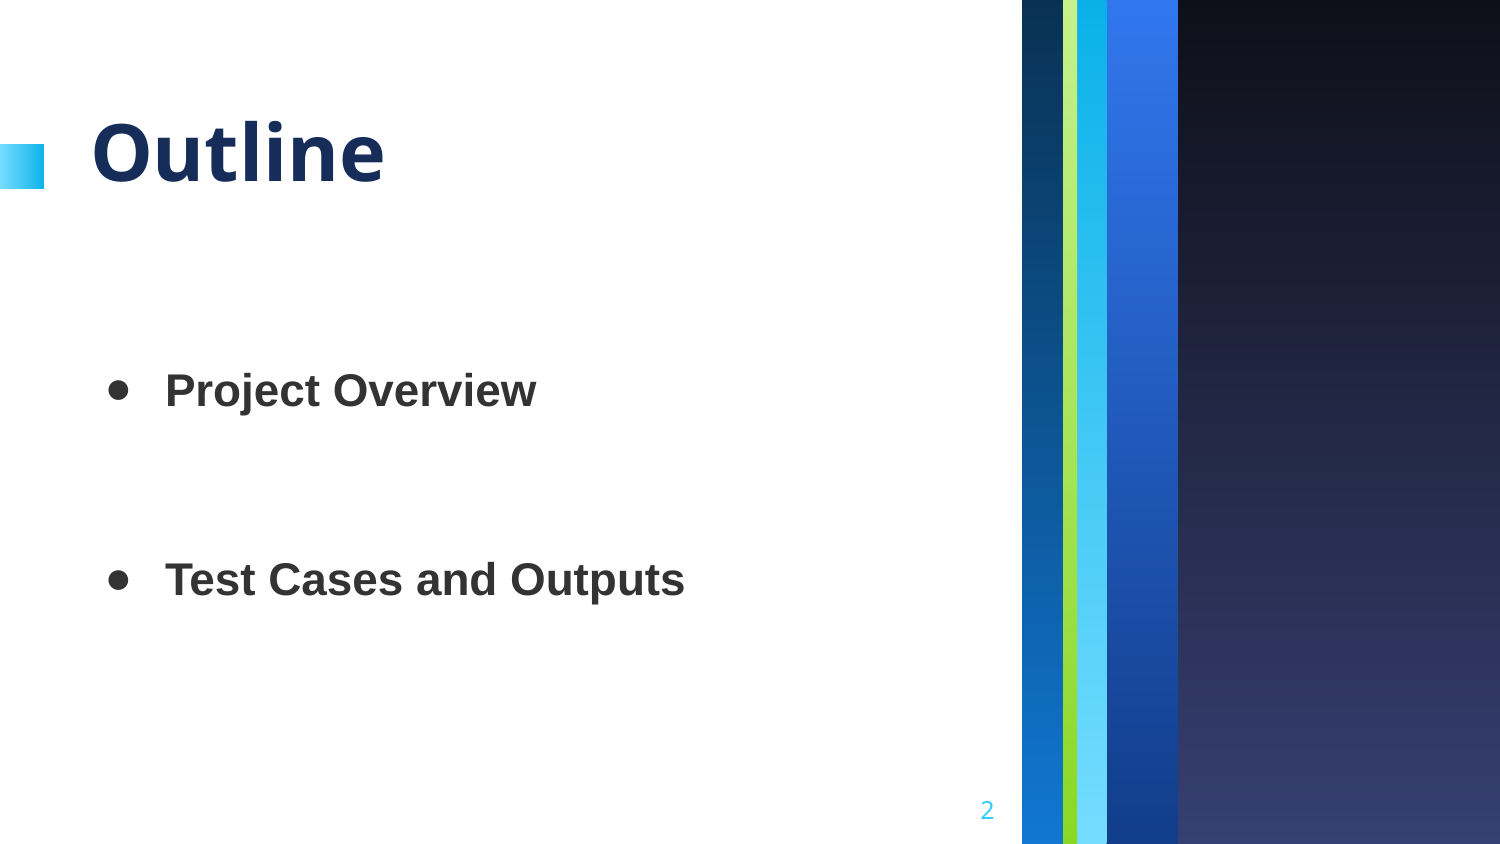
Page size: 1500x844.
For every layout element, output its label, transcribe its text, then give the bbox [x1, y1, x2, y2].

list Project Overview Test Cases and Outputs [75, 317, 1045, 799]
title Outline [75, 92, 945, 212]
slide_number ‹#› [919, 799, 1010, 844]
